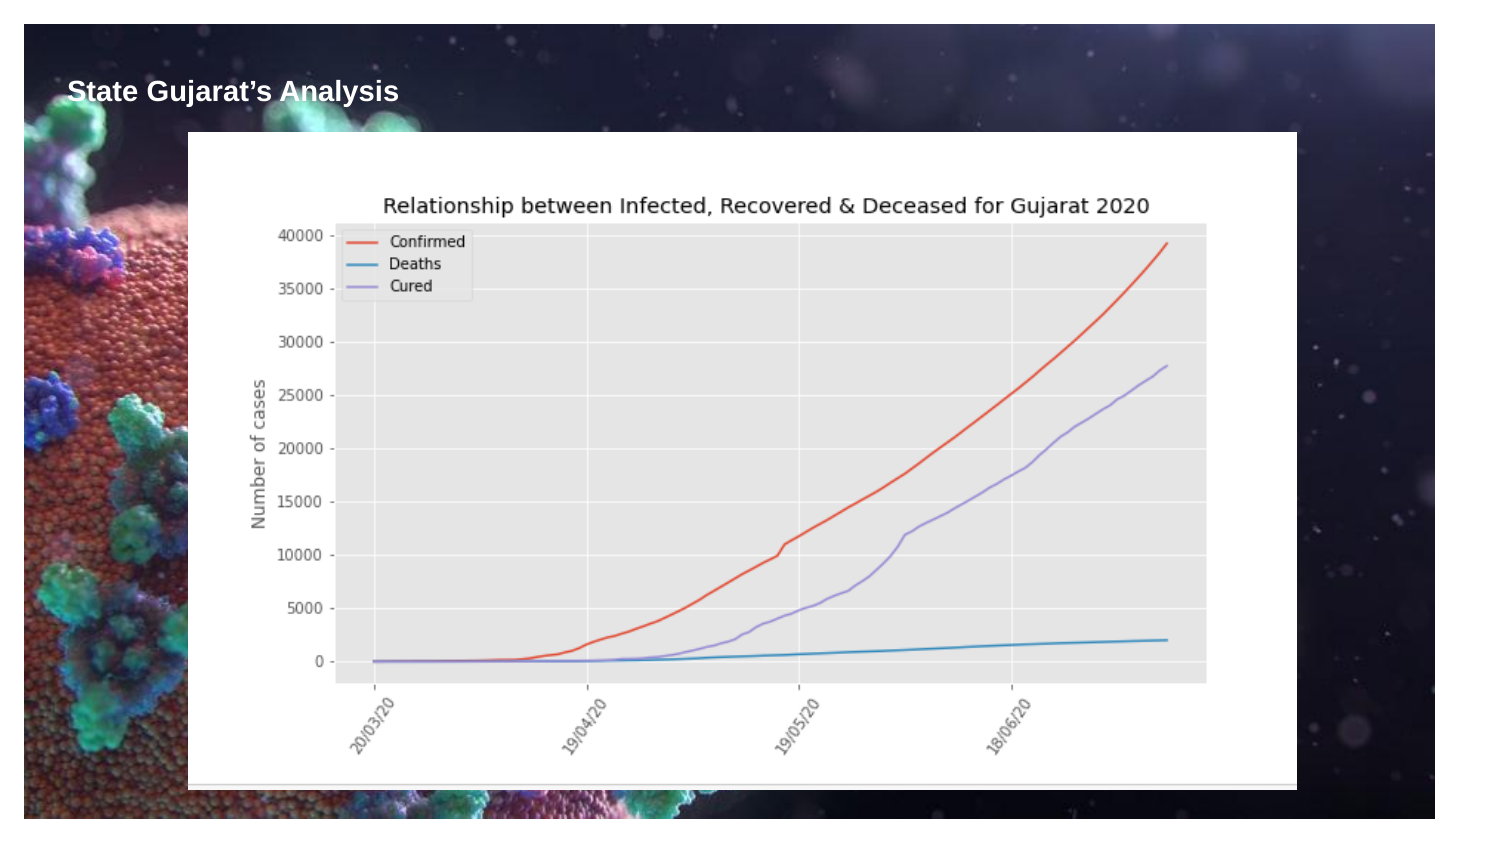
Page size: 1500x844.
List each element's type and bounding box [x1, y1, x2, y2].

picture [24, 24, 1436, 819]
